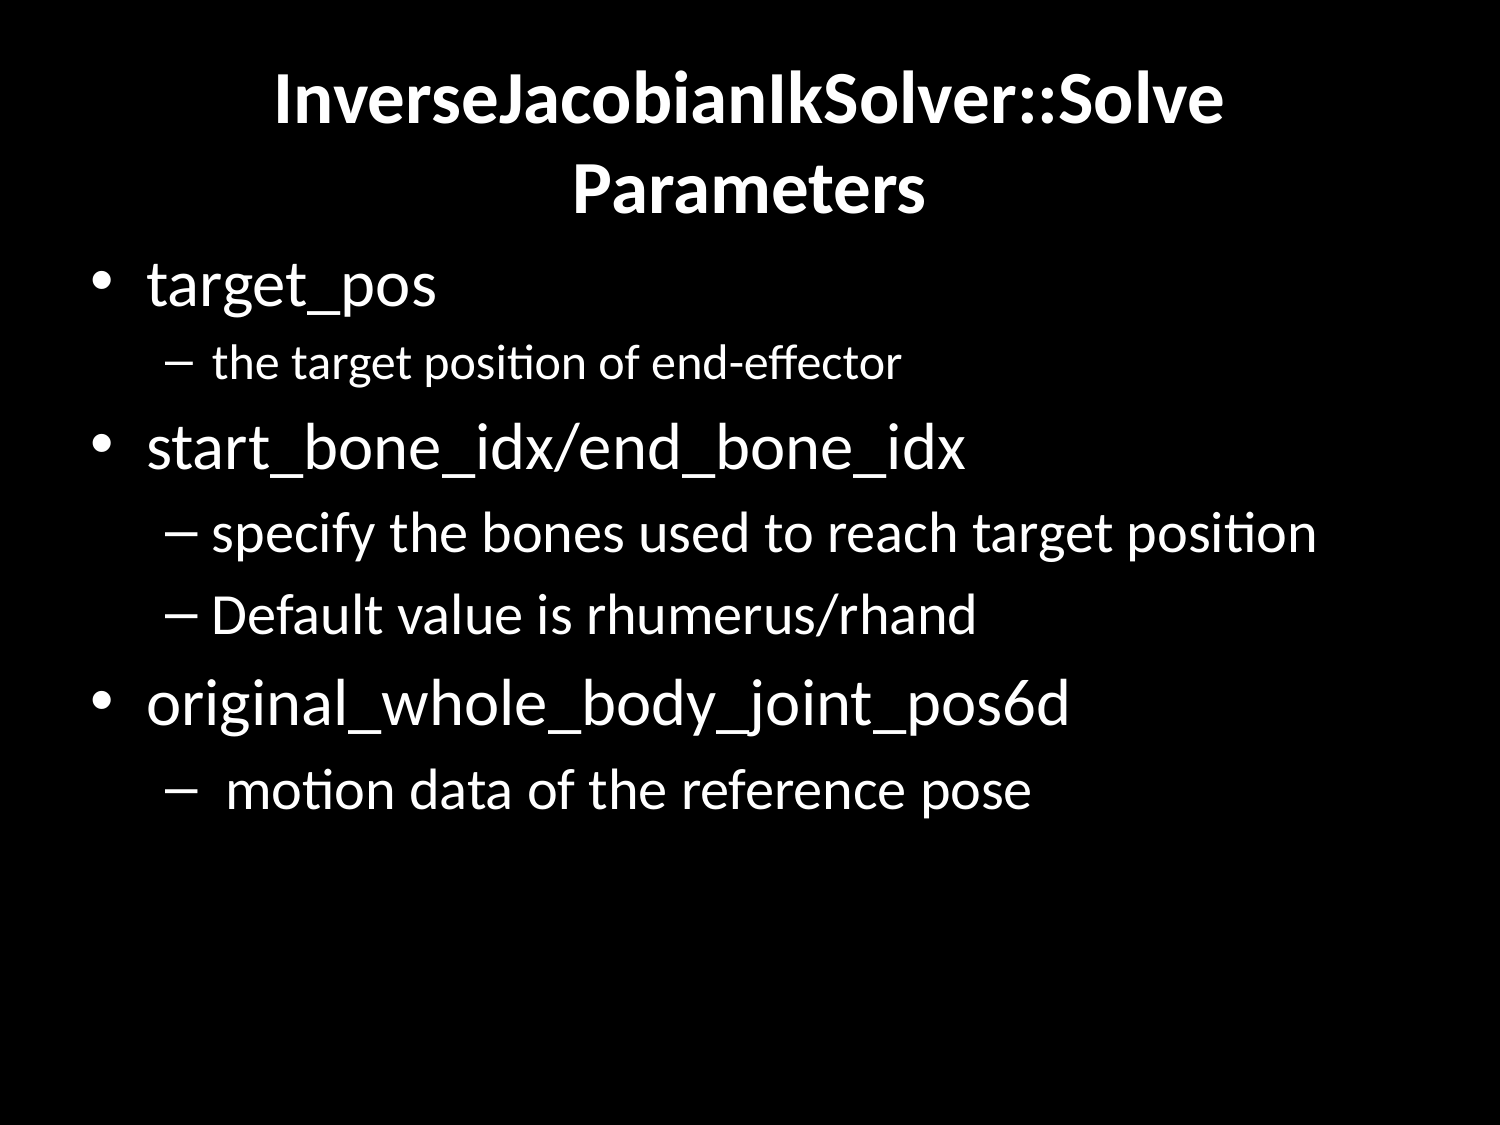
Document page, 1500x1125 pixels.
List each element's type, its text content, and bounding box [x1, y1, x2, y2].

title InverseJacobianIkSolver::Solve Parameters [75, 45, 1425, 231]
list target_pos the target position of end-effector start_bone_idx/end_bone_idx specify the bones used to reach target position Default value is rhumerus/rhand original_whole_body_joint_pos6d motion data of the reference pose [75, 231, 1500, 1071]
